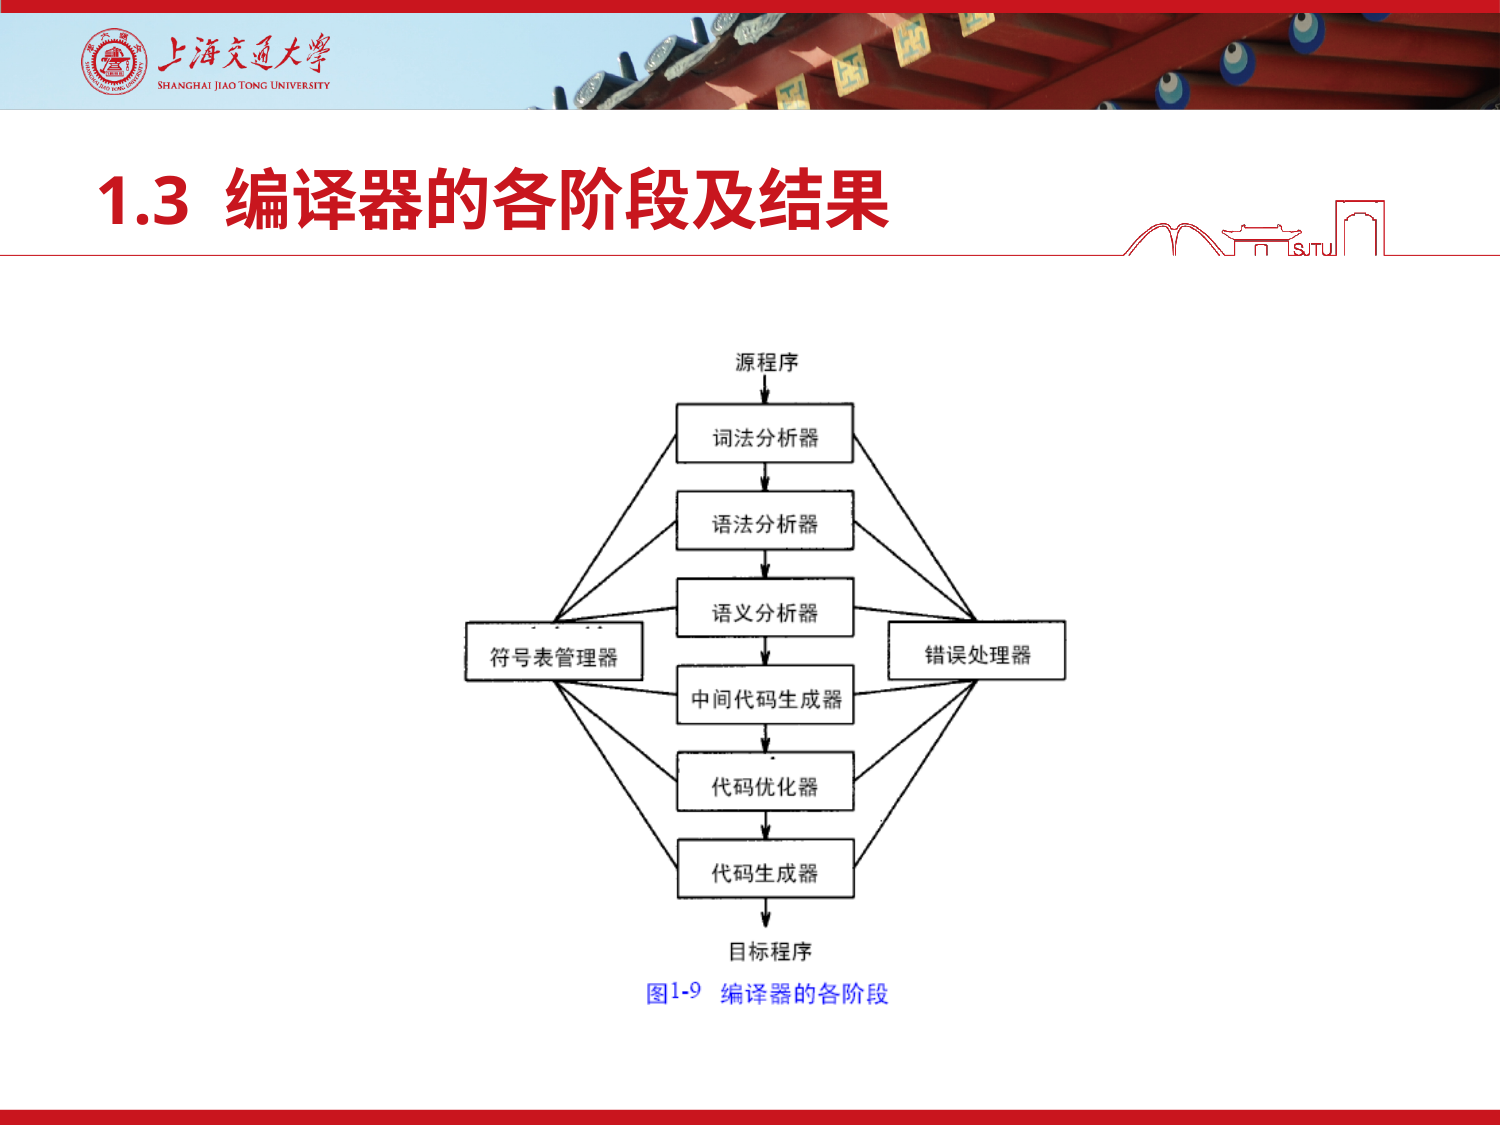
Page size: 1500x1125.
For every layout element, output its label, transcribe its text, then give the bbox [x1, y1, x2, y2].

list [433, 324, 1102, 1036]
title 1.3 编译器的各阶段及结果 [81, 159, 1455, 254]
picture [0, 0, 1500, 110]
picture [0, 200, 1500, 256]
